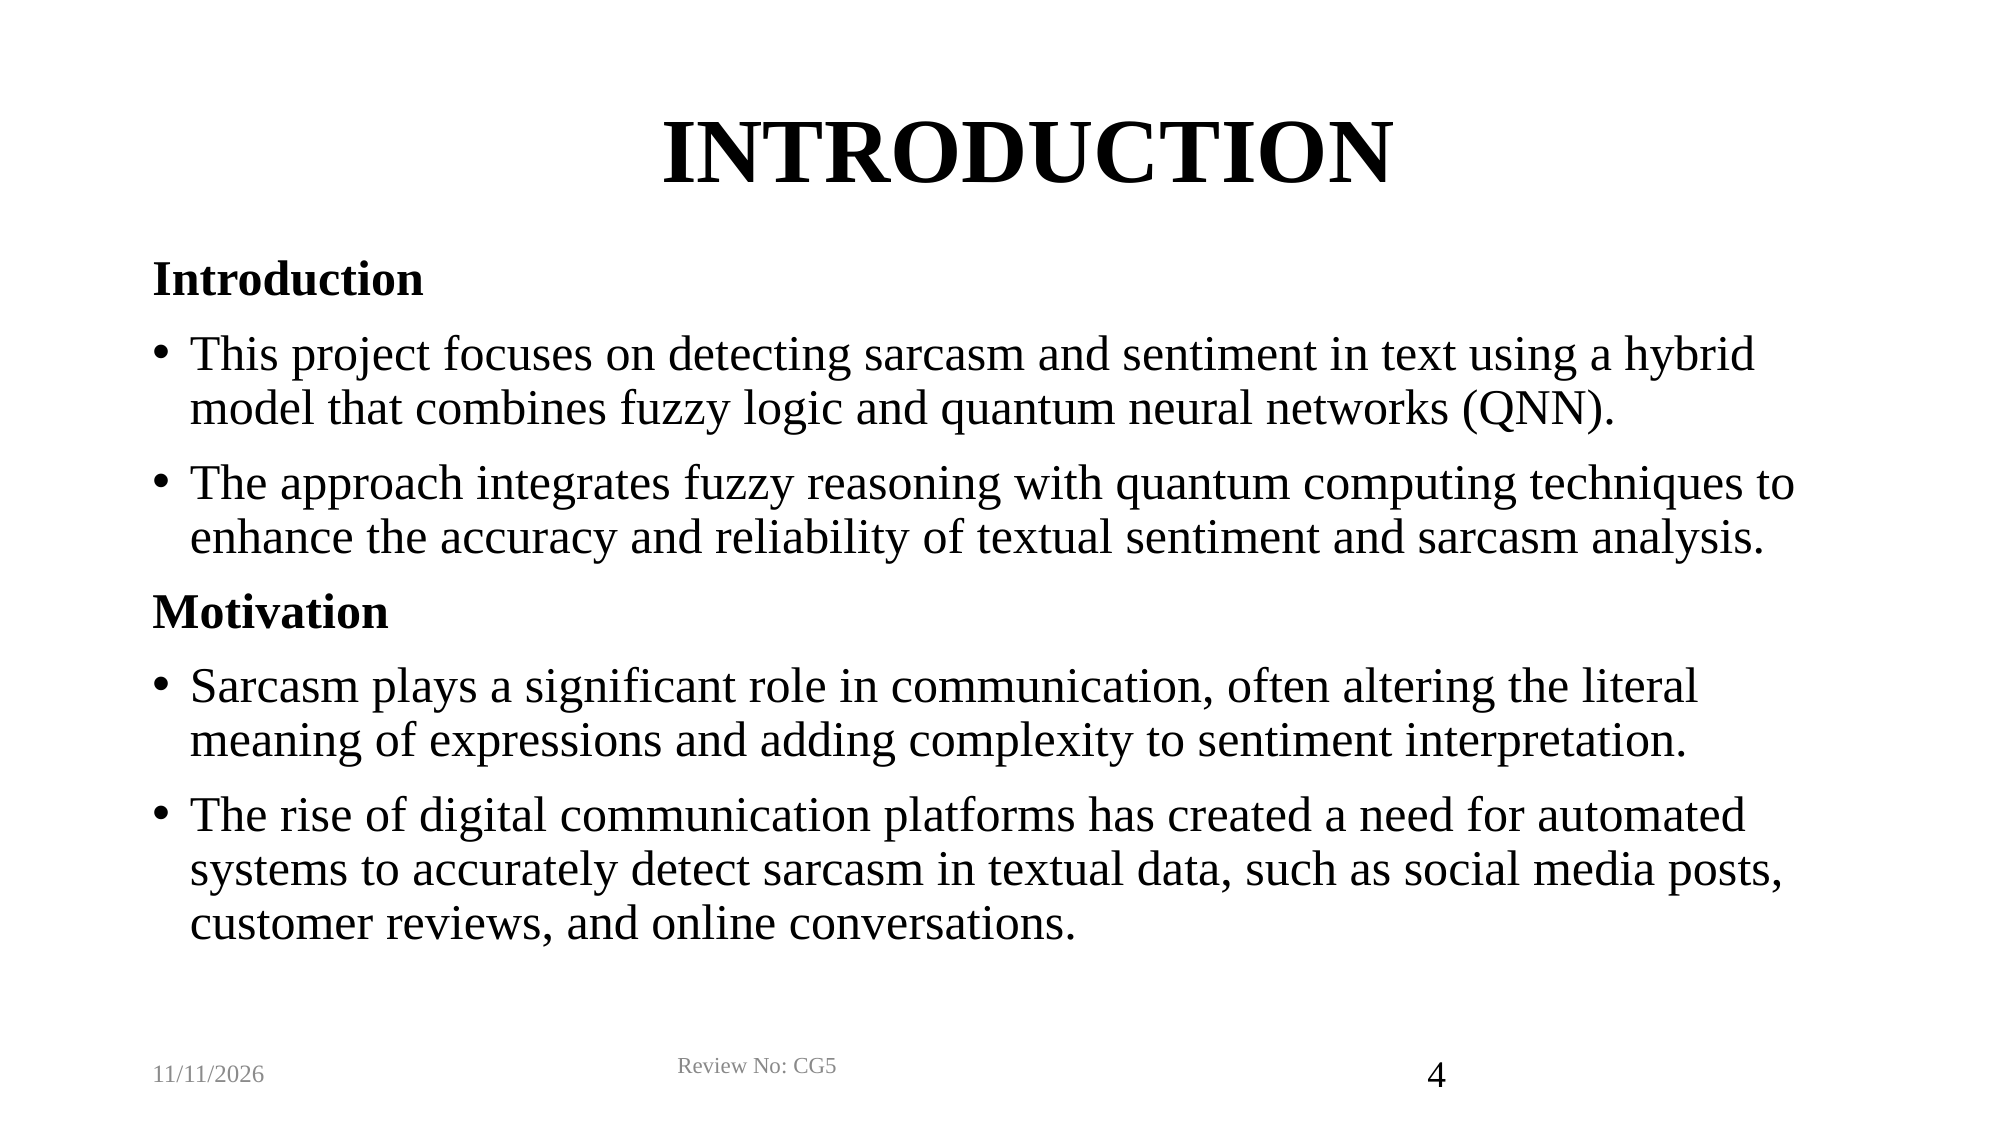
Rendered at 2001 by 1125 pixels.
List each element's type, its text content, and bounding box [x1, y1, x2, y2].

slide_number 4 [1412, 1042, 1863, 1103]
footer Review No: CG5 [662, 1042, 1338, 1103]
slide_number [137, 1042, 588, 1103]
list Introduction This project focuses on detecting sarcasm and sentiment in text using a hybrid model that combines fuzzy logic and quantum neural networks (QNN). The approach integrates fuzzy reasoning with quantum computing techniques to enhance the accuracy and reliability of textual sentiment and sarcasm analysis. Motivation Sarcasm plays a significant role in communication, often altering the literal meaning of expressions and adding complexity to sentiment interpretation. The rise of digital communication platforms has created a need for automated systems to accurately detect sarcasm in textual data, such as social media posts, customer reviews, and online conversations. [137, 244, 1863, 1014]
title INTRODUCTION [193, 59, 1863, 244]
